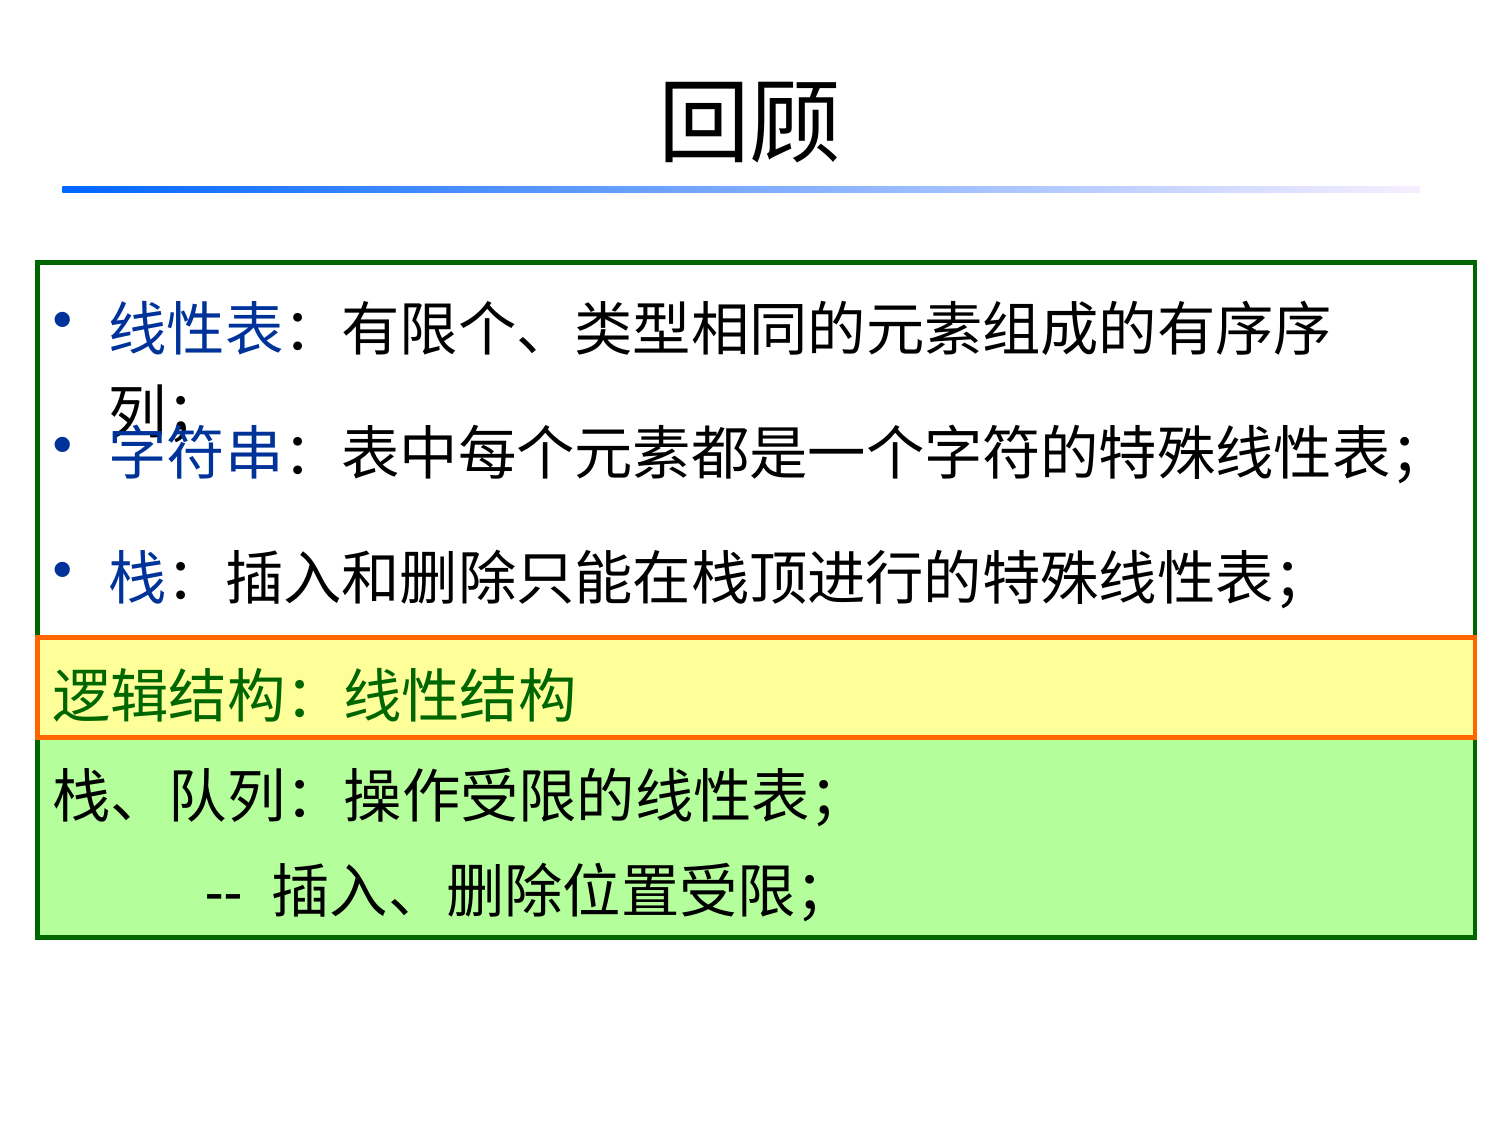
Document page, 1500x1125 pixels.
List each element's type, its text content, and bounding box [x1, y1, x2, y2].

text_box 栈：插入和删除只能在栈顶进行的特殊线性表； [37, 520, 1463, 638]
text_box 栈、队列：操作受限的线性表； -- 插入、删除位置受限； [37, 738, 1475, 938]
text_box [37, 262, 1475, 637]
text_box 逻辑结构：线性结构 [37, 637, 1475, 738]
title 回顾 [74, 24, 1426, 213]
text_box [62, 186, 1421, 193]
